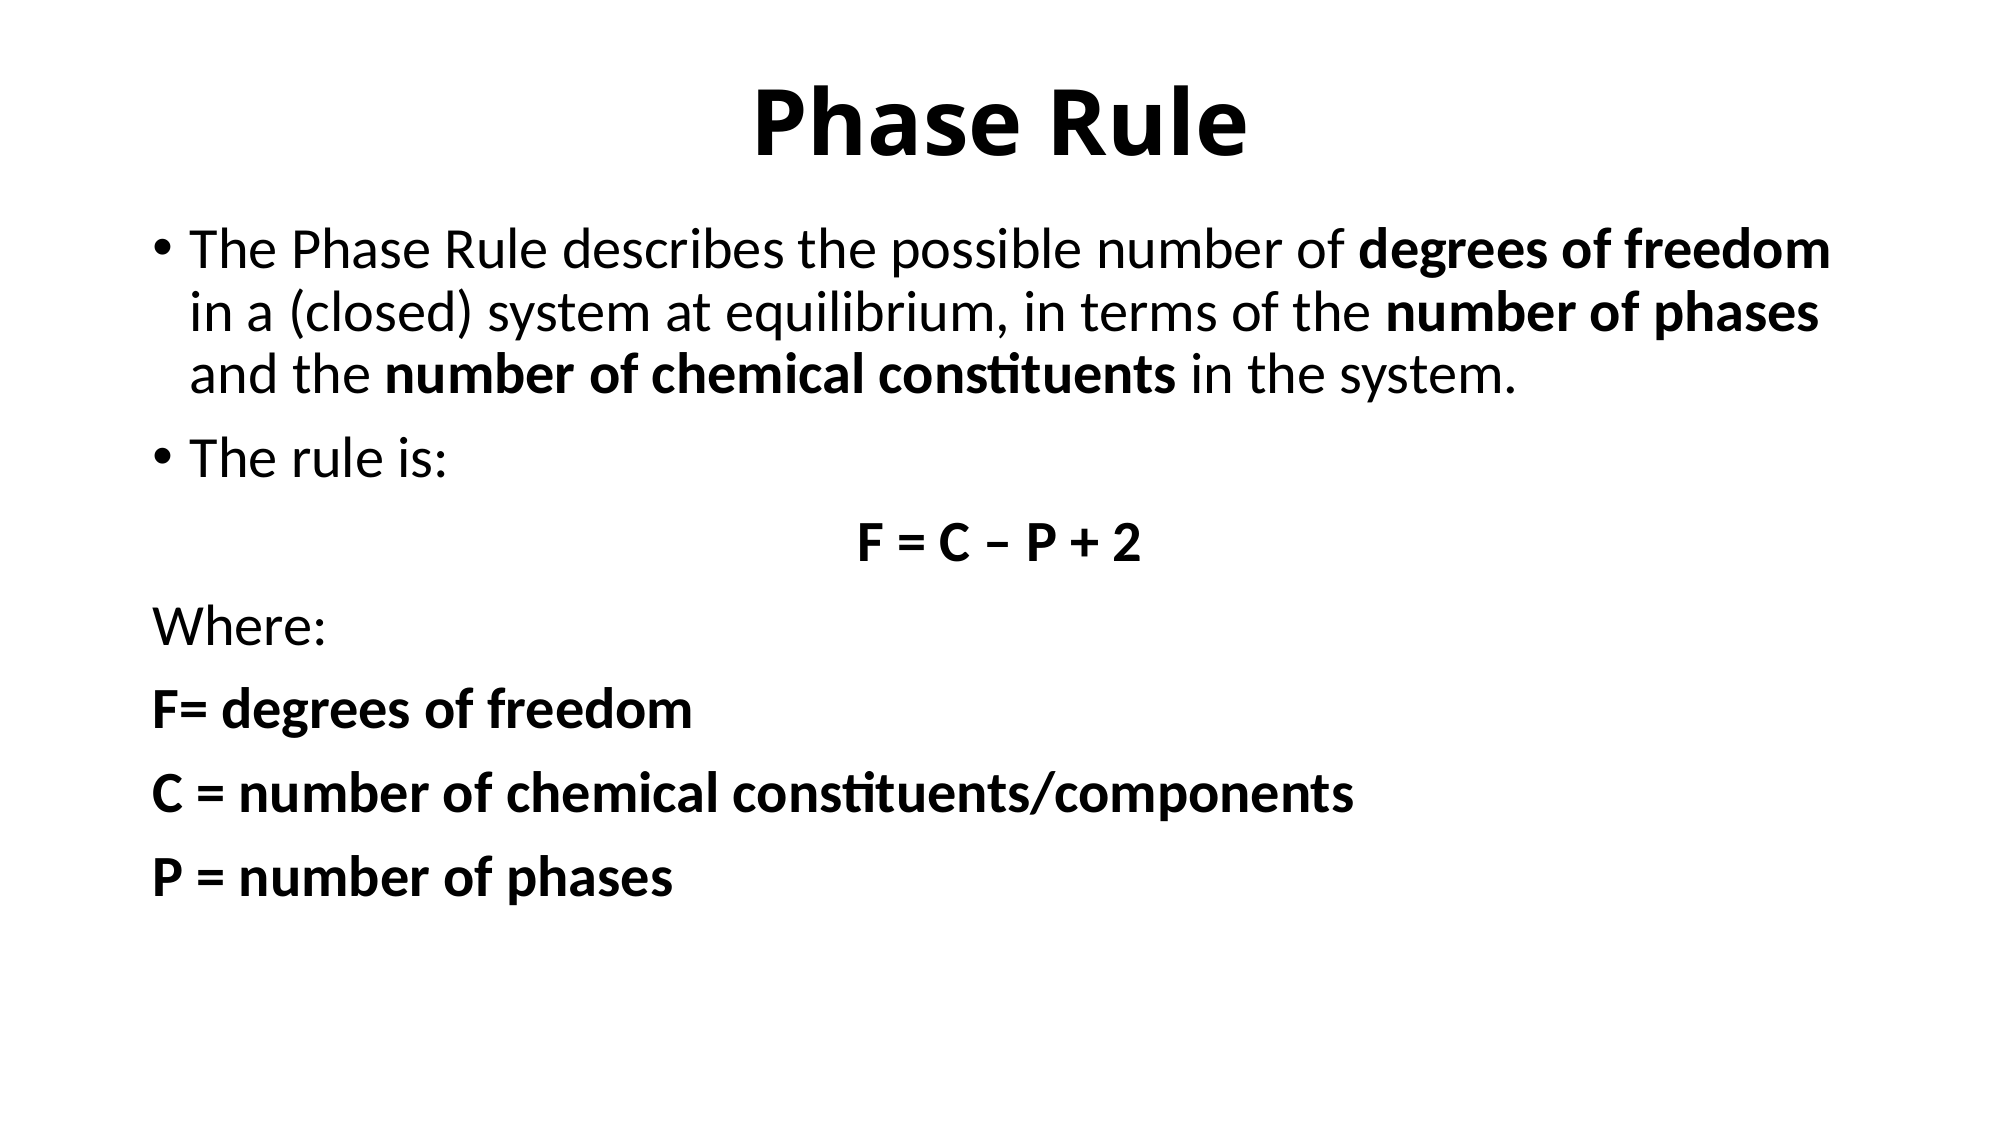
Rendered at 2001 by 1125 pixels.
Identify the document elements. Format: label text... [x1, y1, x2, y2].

title Phase Rule [137, 17, 1863, 210]
list The Phase Rule describes the possible number of degrees of freedom in a (closed) system at equilibrium, in terms of the number of phases and the number of chemical constituents in the system. The rule is: F = C – P + 2 Where: F= degrees of freedom C = number of chemical constituents/components P = number of phases [137, 210, 1863, 1014]
